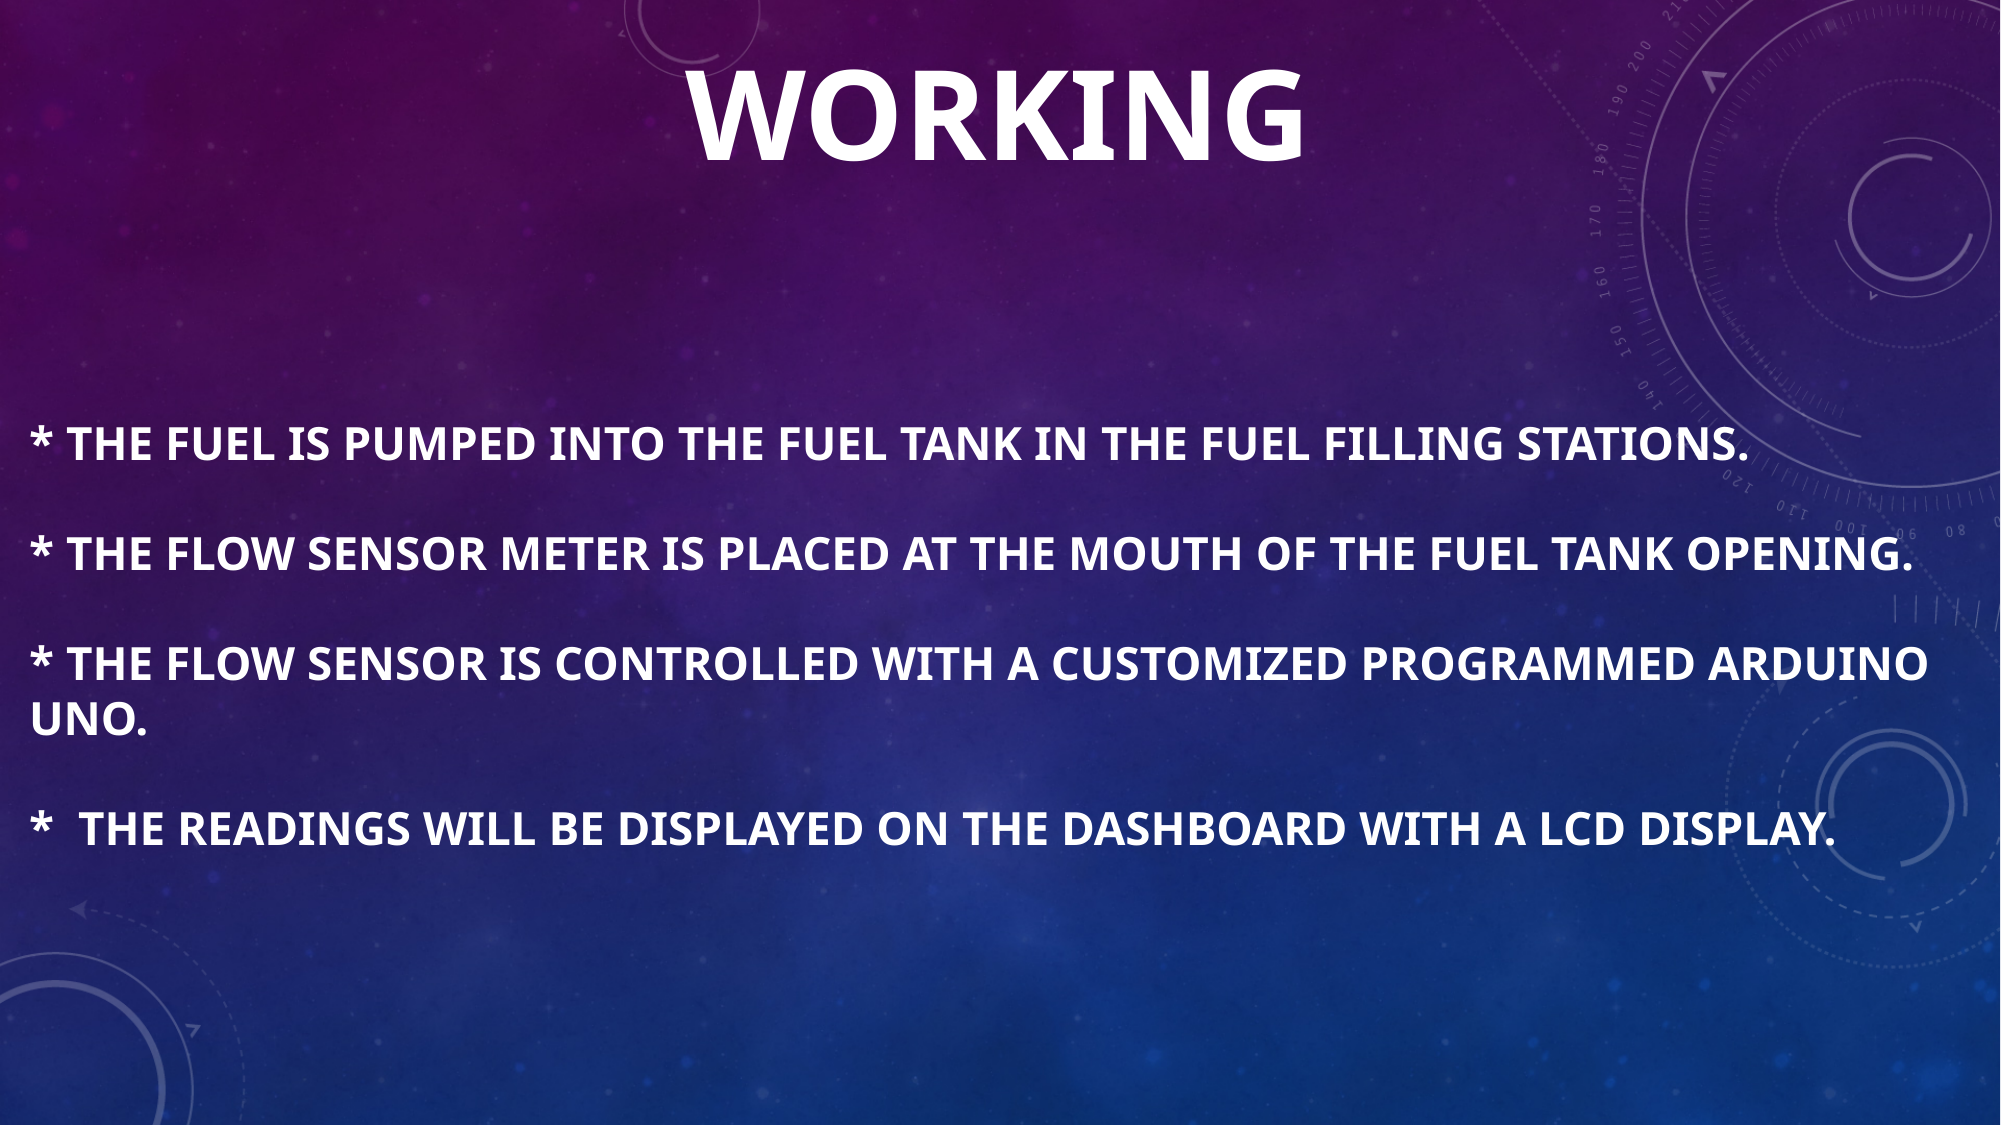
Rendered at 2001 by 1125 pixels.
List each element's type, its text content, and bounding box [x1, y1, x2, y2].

picture [0, 0, 2001, 1125]
text_box * THE FUEL IS PUMPED INTO THE FUEL TANK IN THE FUEL FILLING STATIONS. * THE FLOW SENSOR METER IS PLACED AT THE MOUTH OF THE FUEL TANK OPENING. * THE FLOW SENSOR IS CONTROLLED WITH A CUSTOMIZED PROGRAMMED ARDUINO UNO. * THE READINGS WILL BE DISPLAYED ON THE DASHBOARD WITH A LCD DISPLAY. [14, 407, 2000, 862]
title WORKING [112, 41, 1884, 180]
